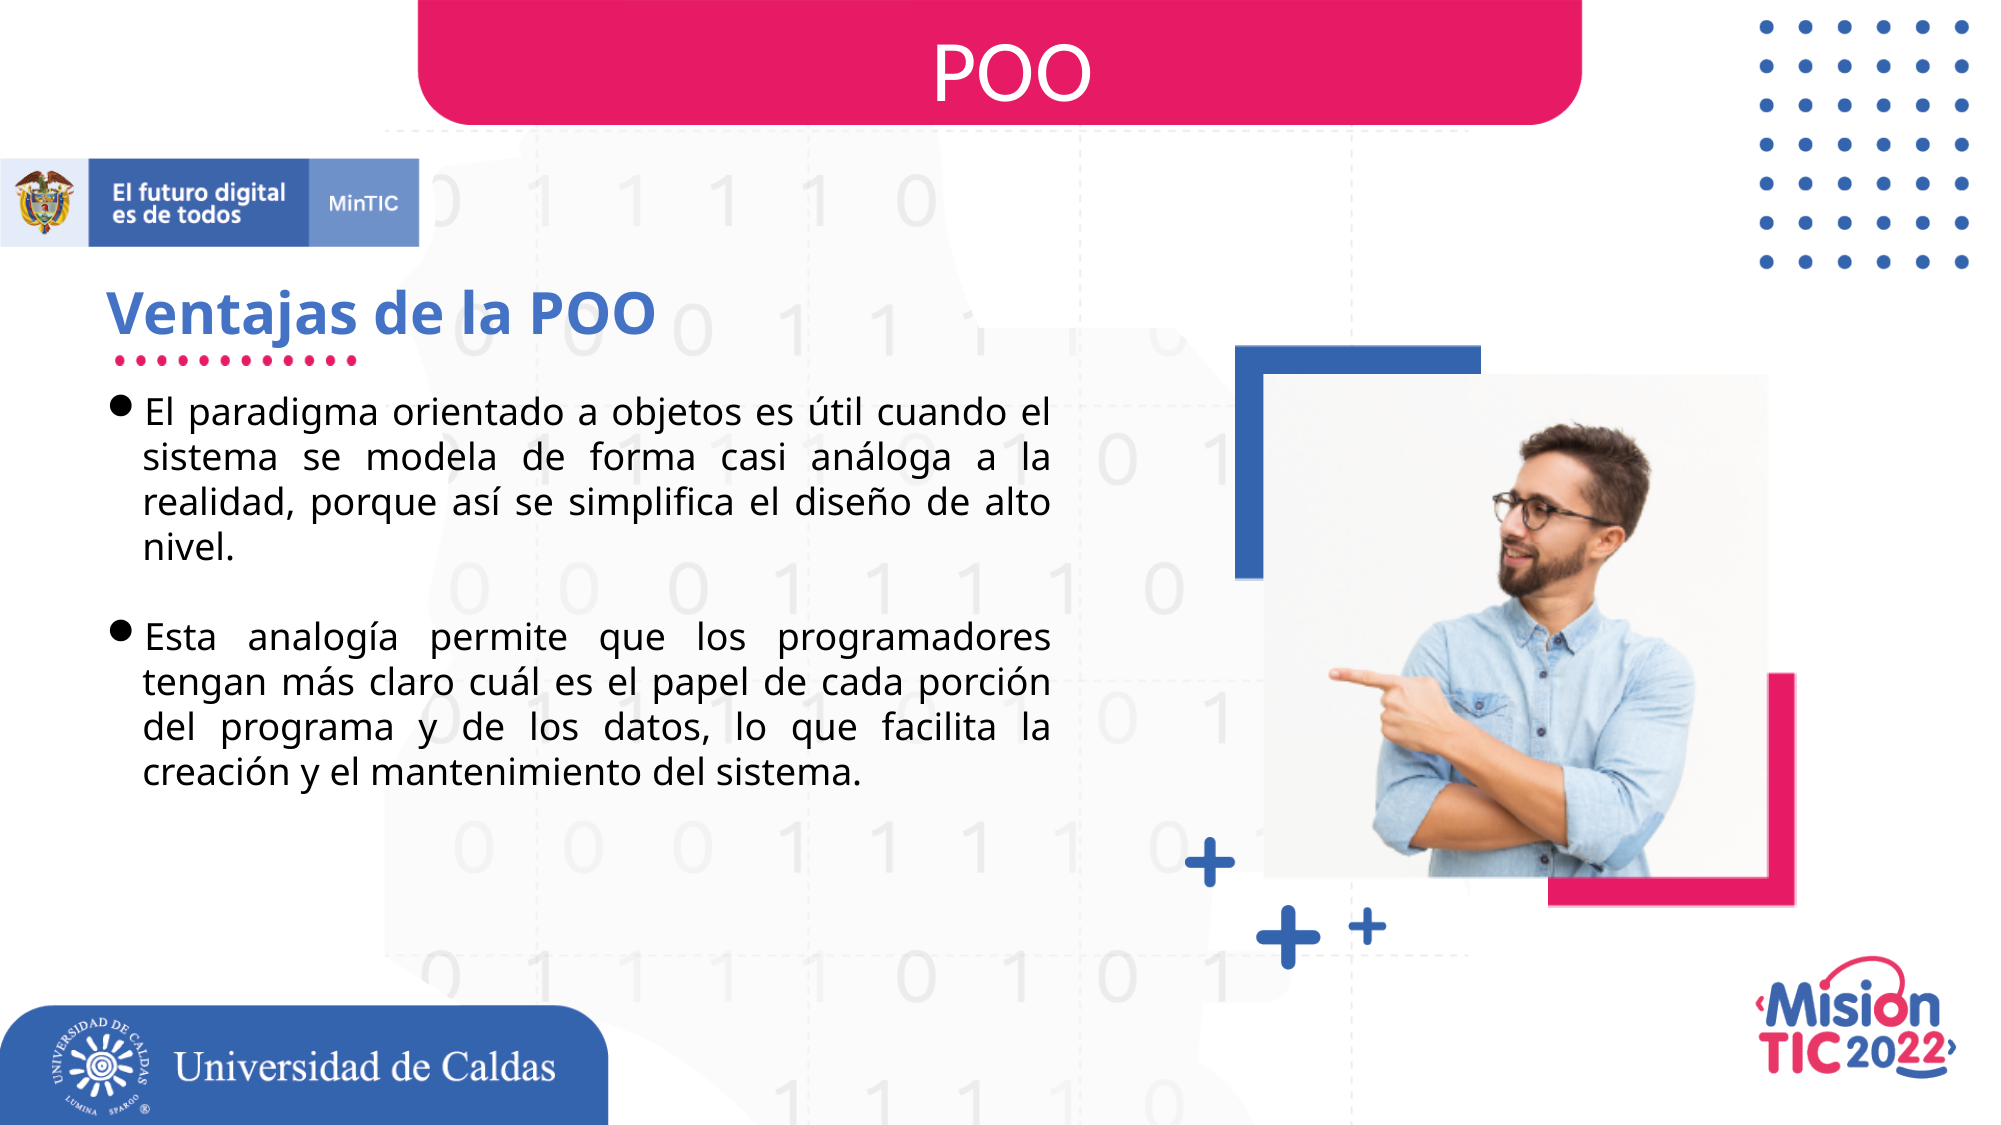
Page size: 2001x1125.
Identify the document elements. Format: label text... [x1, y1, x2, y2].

text_box POO [564, 17, 1461, 128]
picture [0, 0, 2000, 1125]
text_box Ventajas de la POO [92, 260, 988, 371]
text_box El paradigma orientado a objetos es útil cuando el sistema se modela de forma casi análoga a la realidad, porque así se simplifica el diseño de alto nivel. Esta analogía permite que los programadores tengan más claro cuál es el papel de cada porción del programa y de los datos, lo que facilita la creación y el mantenimiento del sistema. [92, 380, 1068, 801]
